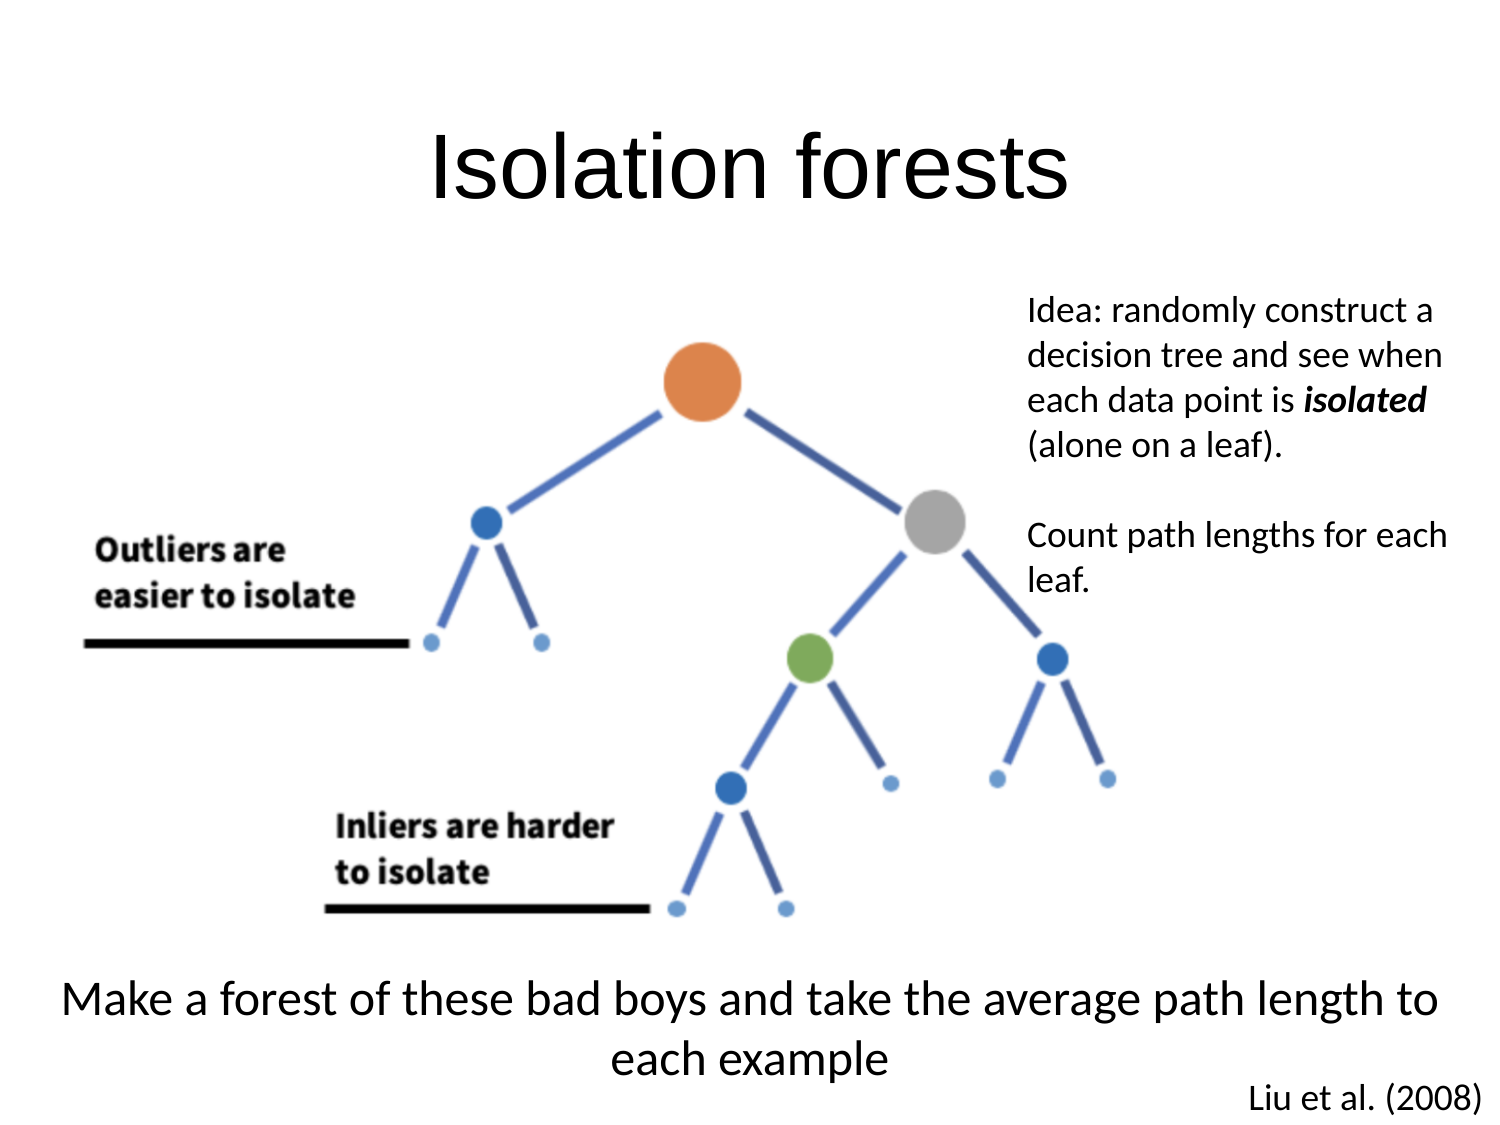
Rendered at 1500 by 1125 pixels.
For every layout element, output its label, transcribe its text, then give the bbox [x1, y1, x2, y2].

picture [0, 267, 1245, 1010]
text_box Liu et al. (2008) [1233, 1065, 1498, 1125]
title Isolation forests [103, 59, 1397, 277]
text_box Make a forest of these bad boys and take the average path length to each example [0, 958, 1500, 1093]
text_box Idea: randomly construct a decision tree and see when each data point is isolated (alone on a leaf). Count path lengths for each leaf. [1245, 277, 1478, 607]
